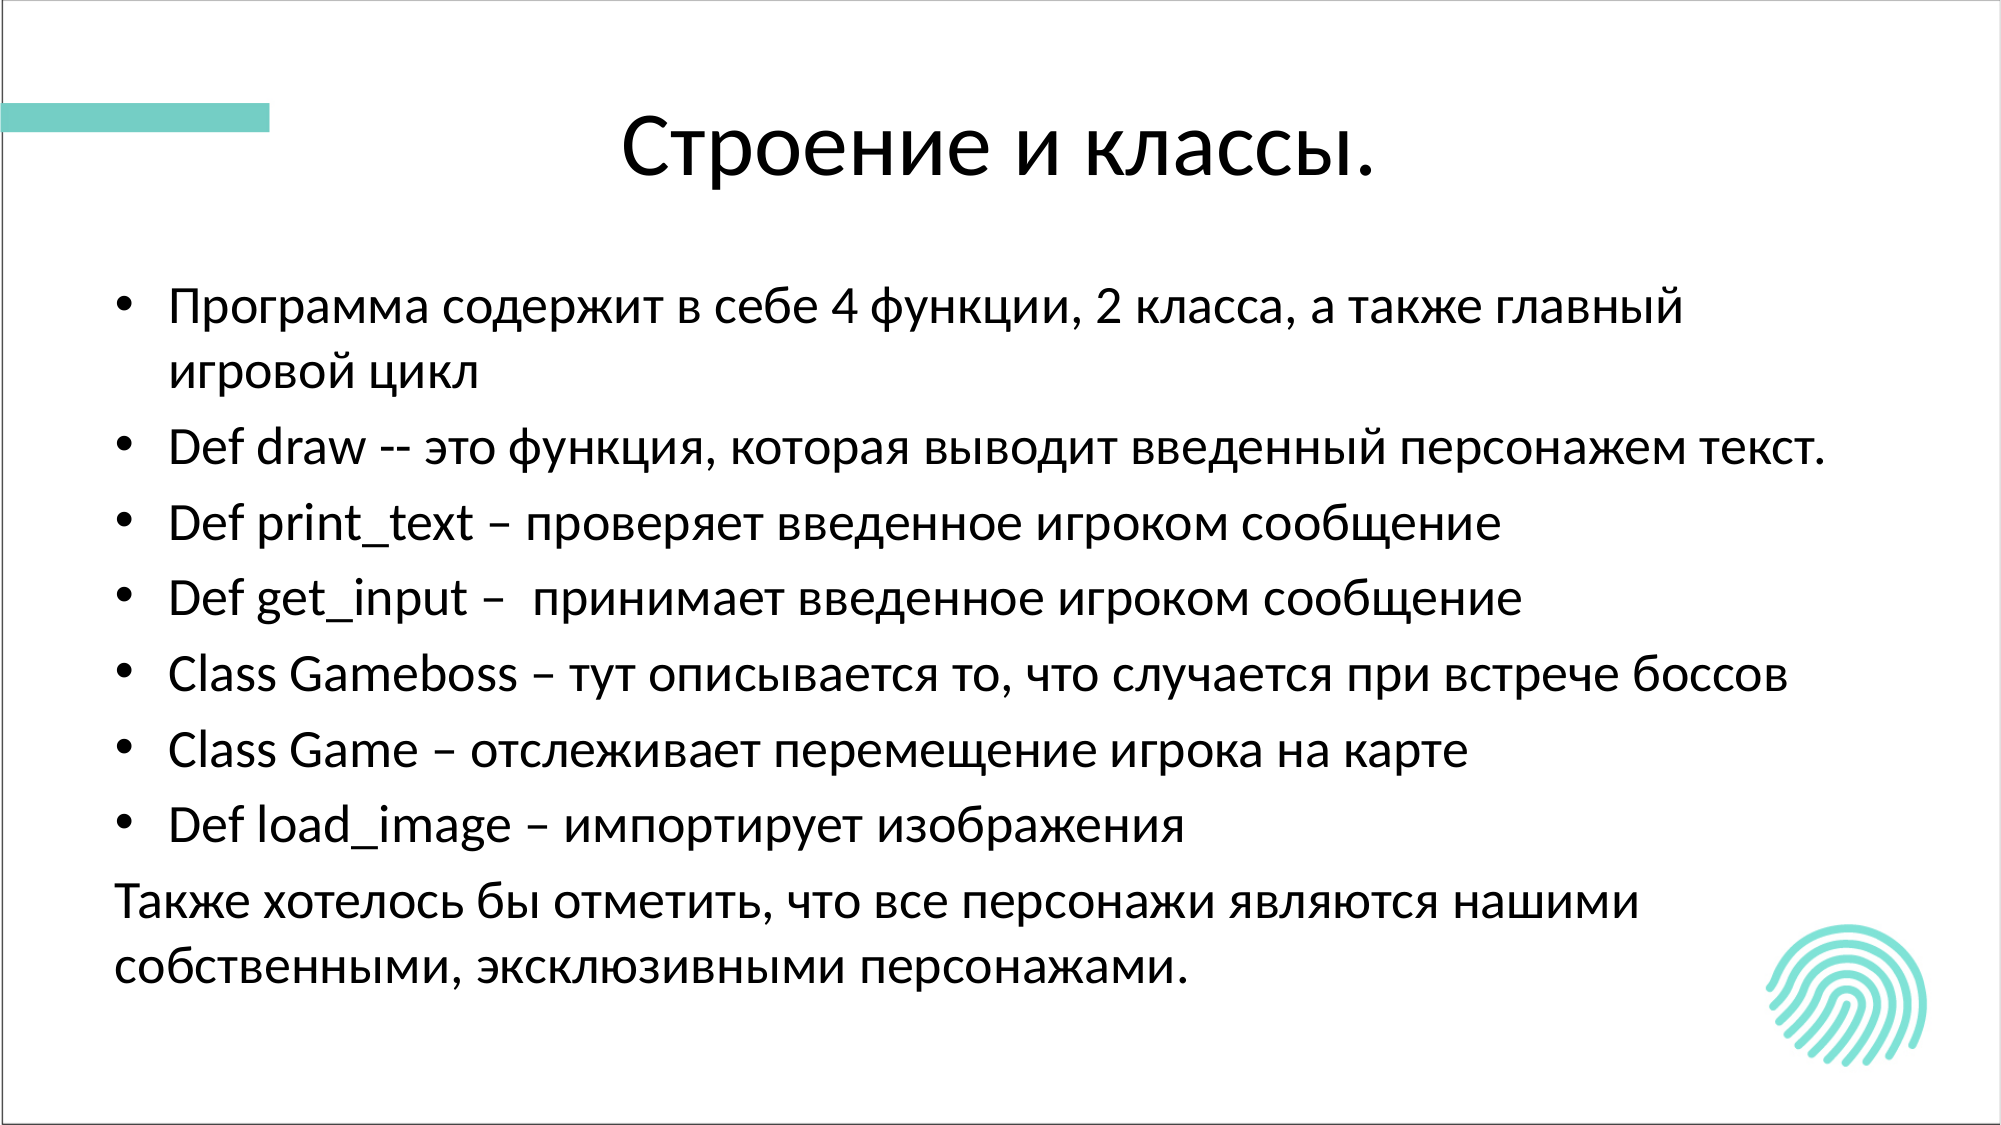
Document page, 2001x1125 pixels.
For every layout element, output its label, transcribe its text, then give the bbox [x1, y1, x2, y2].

title Строение и классы. [99, 45, 1900, 233]
list Программа содержит в себе 4 функции, 2 класса, а также главный игровой цикл Def draw -- это функция, которая выводит введенный персонажем текст. Def print_text – проверяет введенное игроком сообщение Def get_input – принимает введенное игроком сообщение Class Gameboss – тут описывается то, что случается при встрече боссов Class Game – отслеживает перемещение игрока на карте Def load_image – импортирует изображения Также хотелось бы отметить, что все персонажи являются нашими собственными, эксклюзивными персонажами. [99, 262, 1900, 1005]
picture [0, 0, 2001, 1125]
